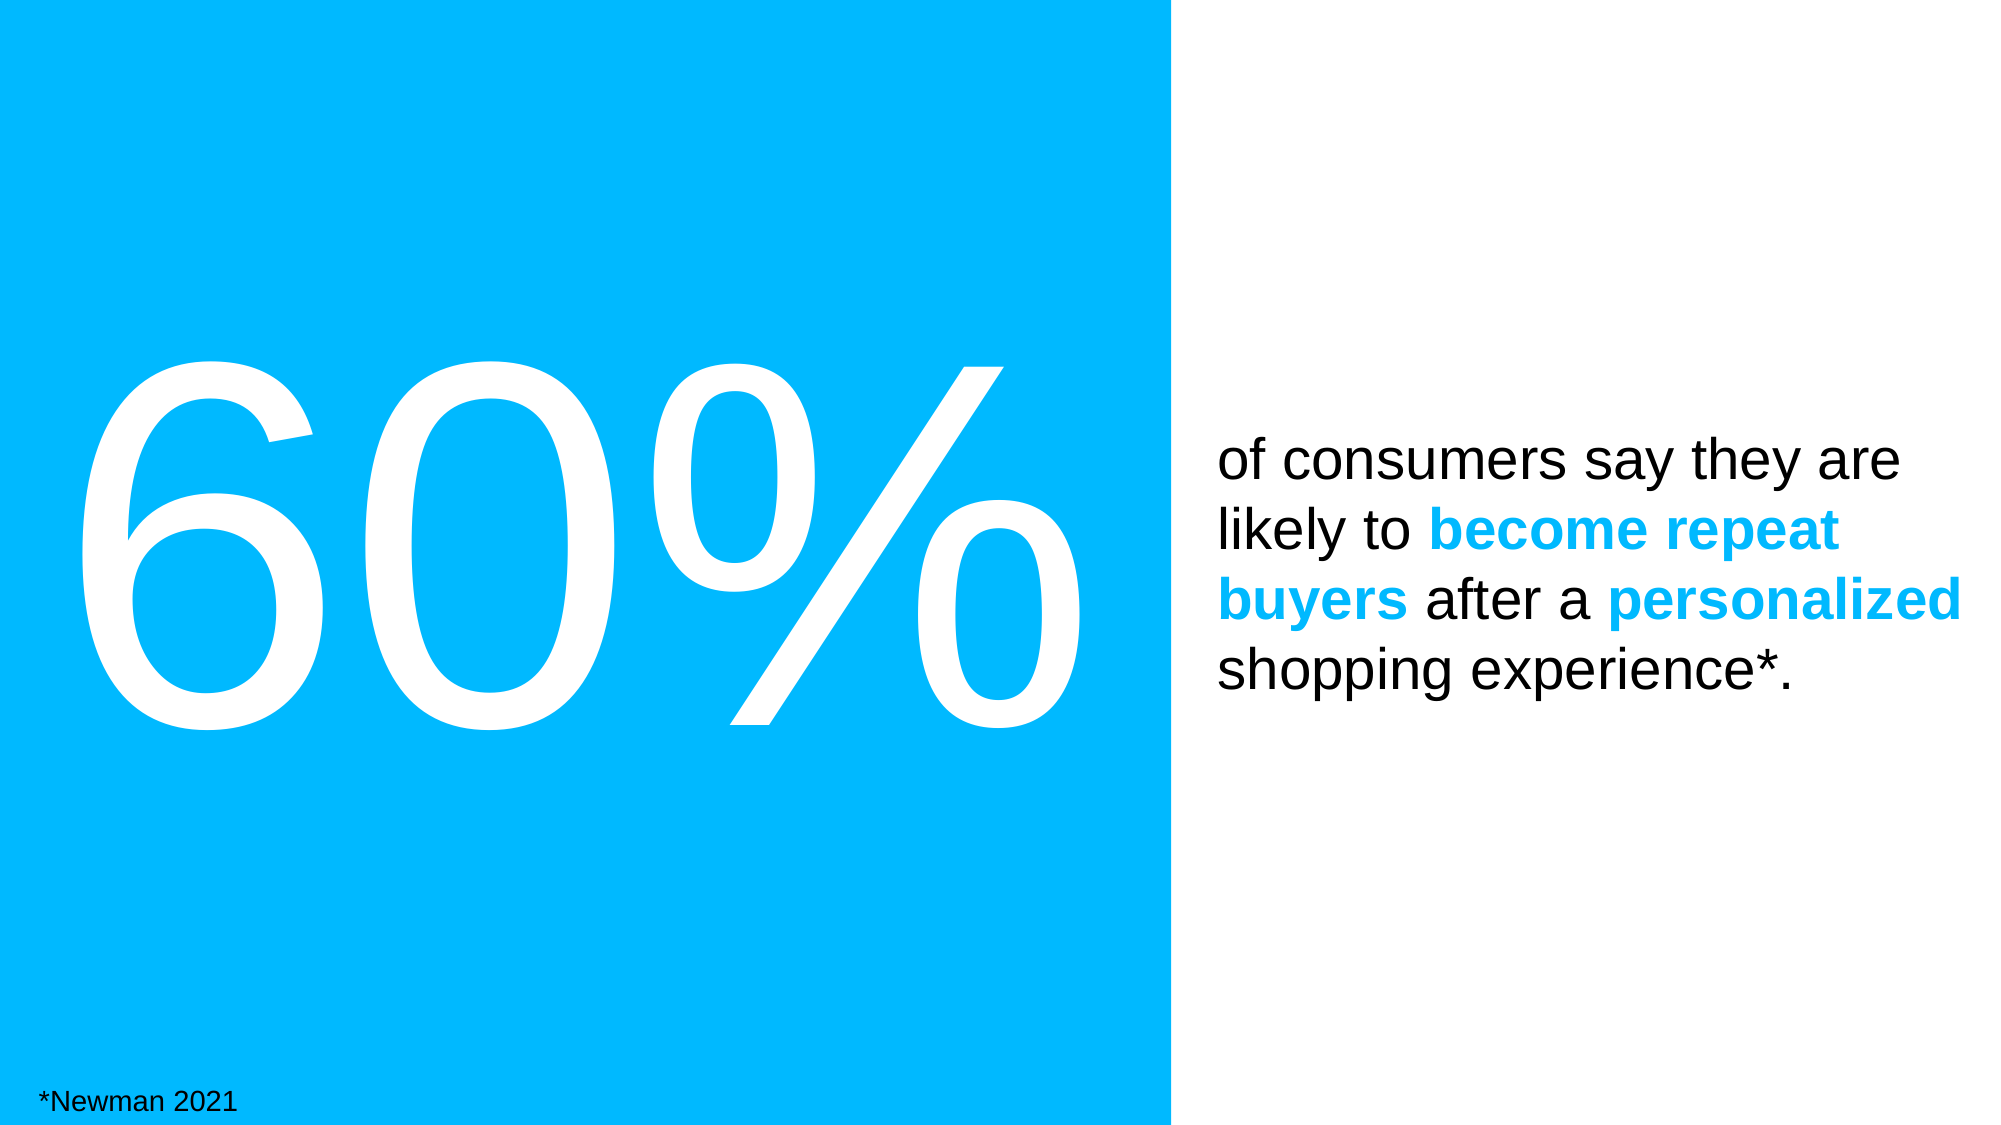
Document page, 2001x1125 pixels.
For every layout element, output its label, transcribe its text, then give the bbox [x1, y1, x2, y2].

text_box [0, 0, 1172, 1125]
text_box *Newman 2021 [0, 1074, 303, 1125]
text_box 60% [41, 197, 1721, 837]
text_box of consumers say they are likely to become repeat buyers after a personalized shopping experience*. [1721, 413, 2000, 709]
